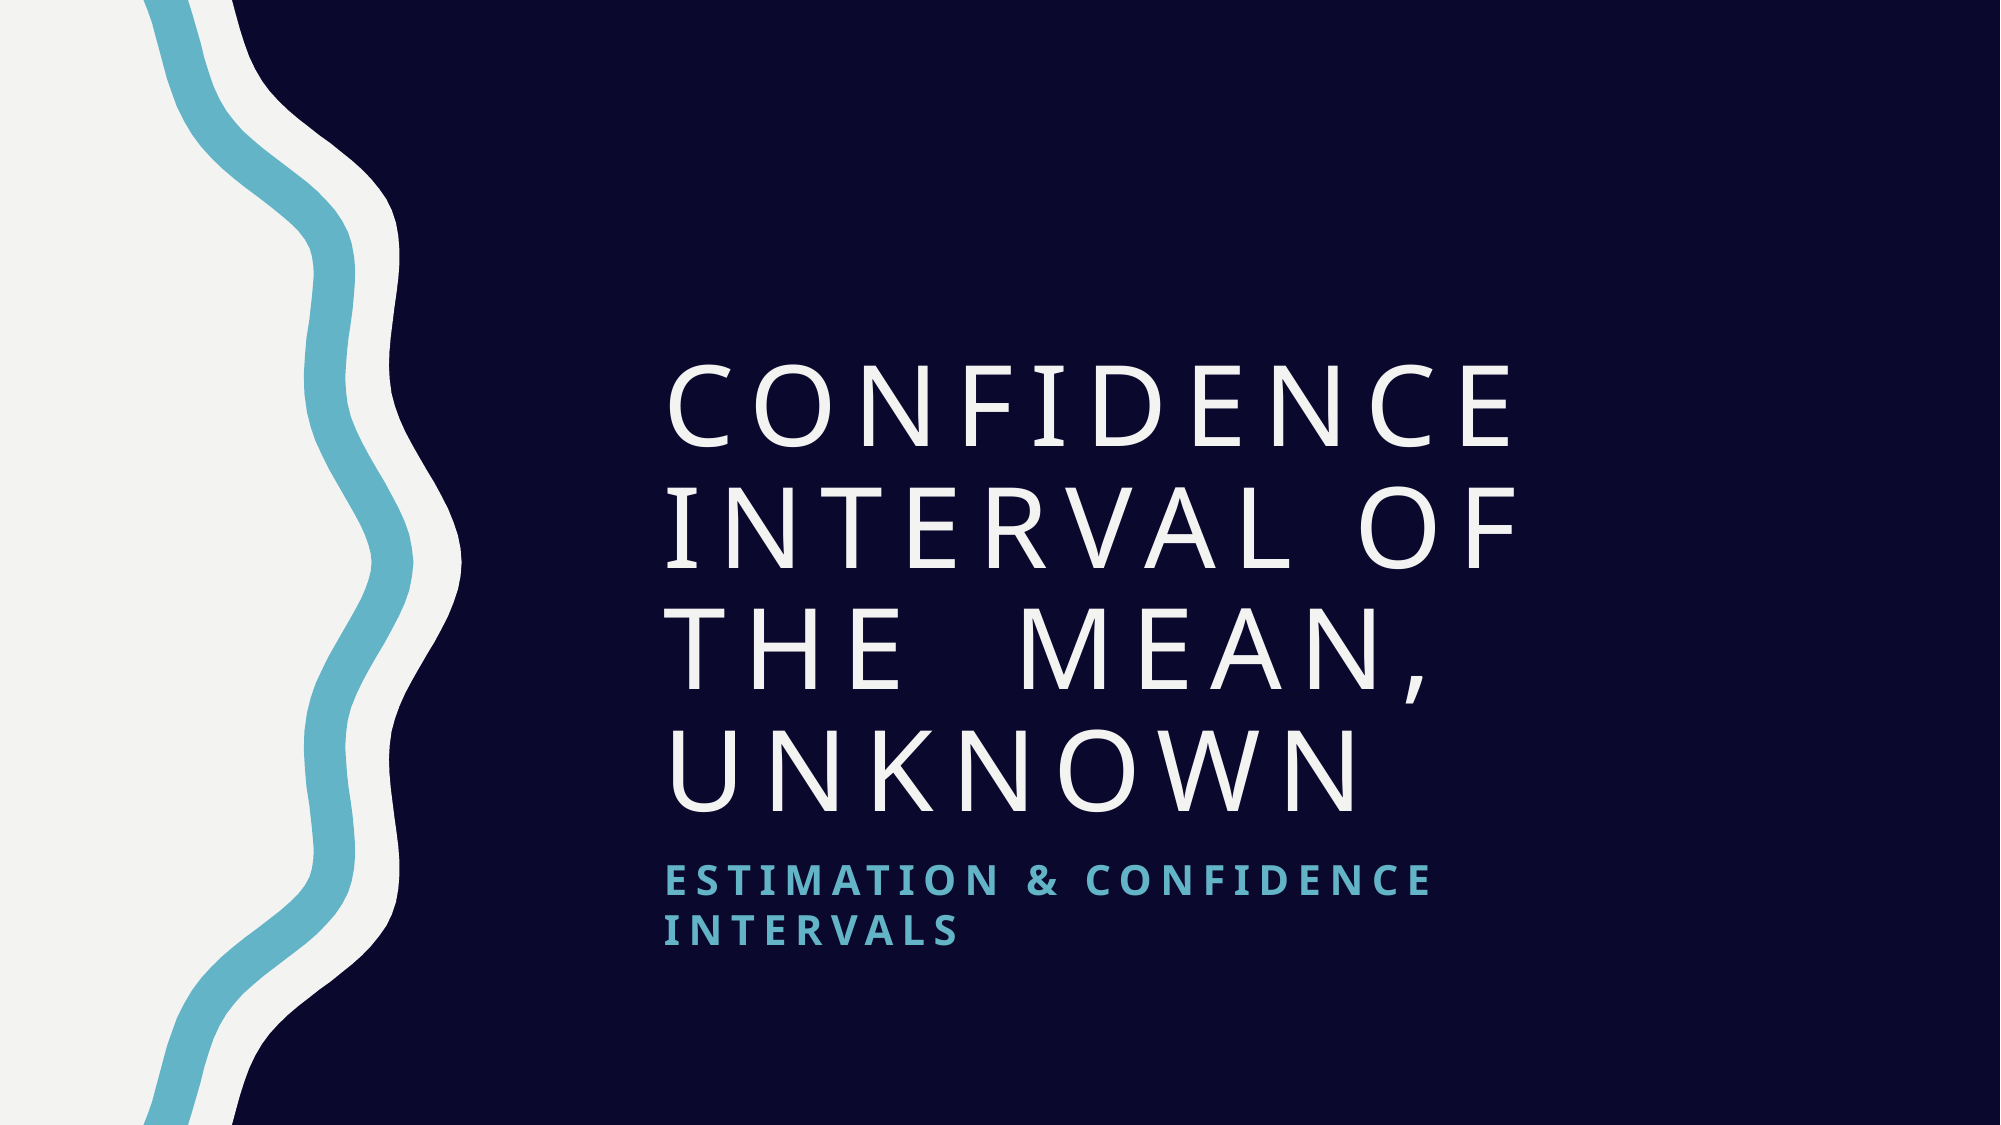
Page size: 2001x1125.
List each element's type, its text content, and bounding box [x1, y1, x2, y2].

list Estimation & confidence intervals [648, 846, 1750, 1003]
